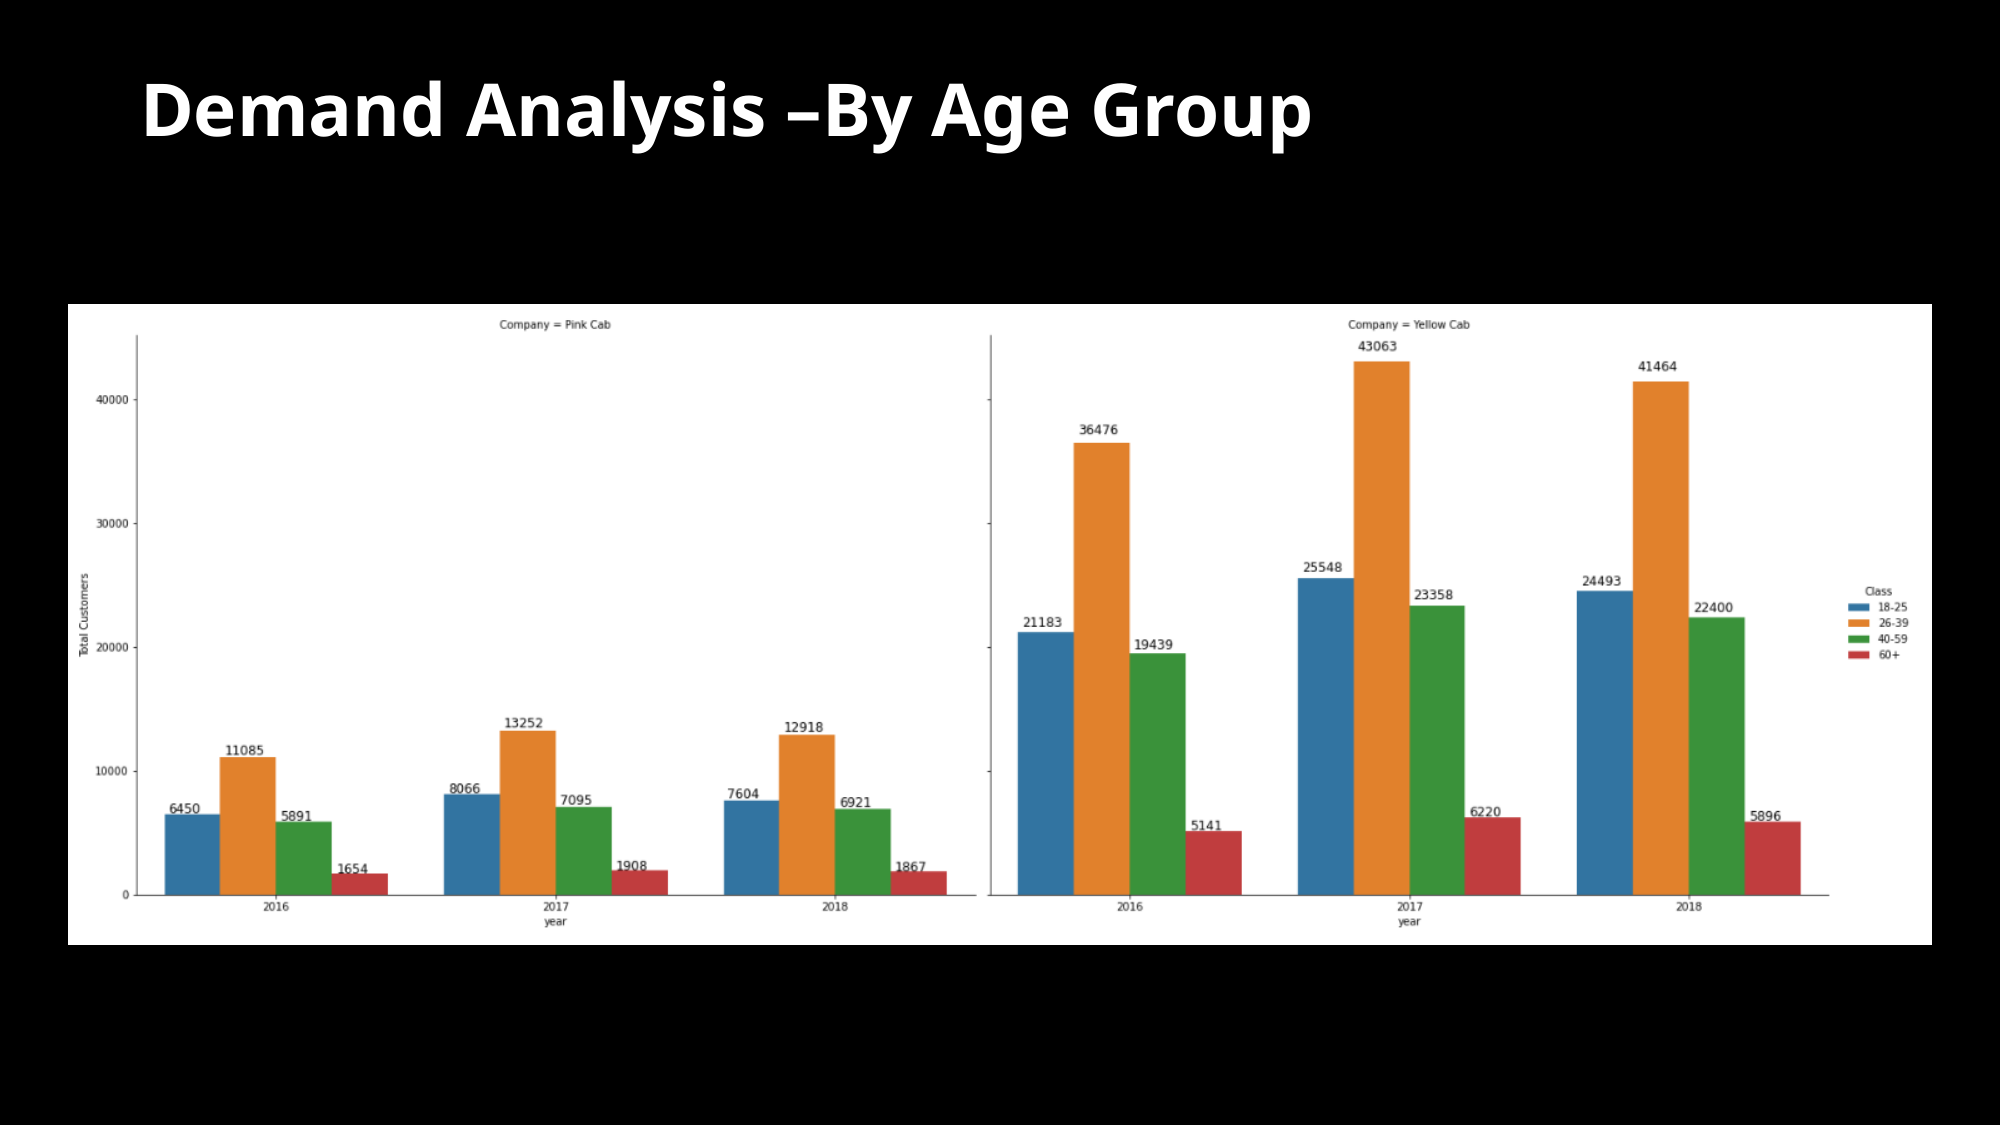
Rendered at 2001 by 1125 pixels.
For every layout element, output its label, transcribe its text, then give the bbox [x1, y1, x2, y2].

title Demand Analysis –By Age Group [125, 1, 1848, 225]
picture [67, 304, 1932, 945]
